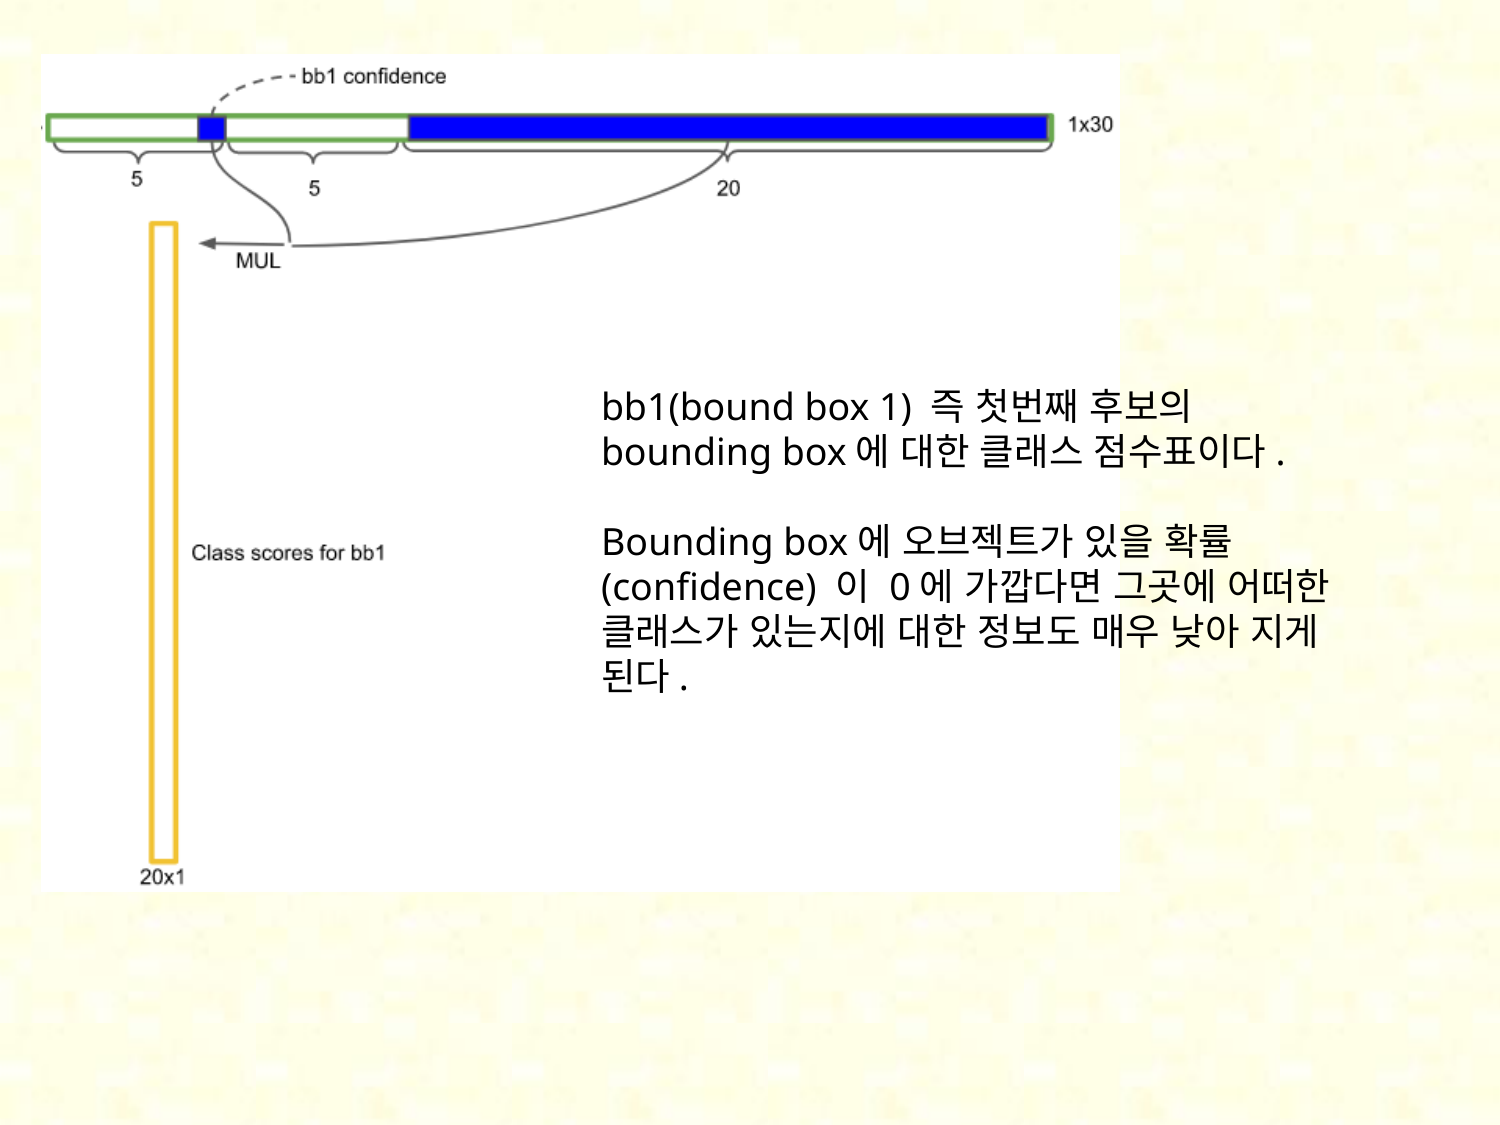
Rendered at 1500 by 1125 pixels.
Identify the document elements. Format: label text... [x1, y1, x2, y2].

text_box bb1(bound box 1) 즉 첫번째 후보의 bounding box에 대한 클래스 점수표이다. Bounding box에 오브젝트가 있을 확률(confidence) 이 0에 가깝다면 그곳에 어떠한 클래스가 있는지에 대한 정보도 매우 낮아 지게 된다. [1125, 375, 1414, 706]
picture [0, 0, 1500, 1125]
